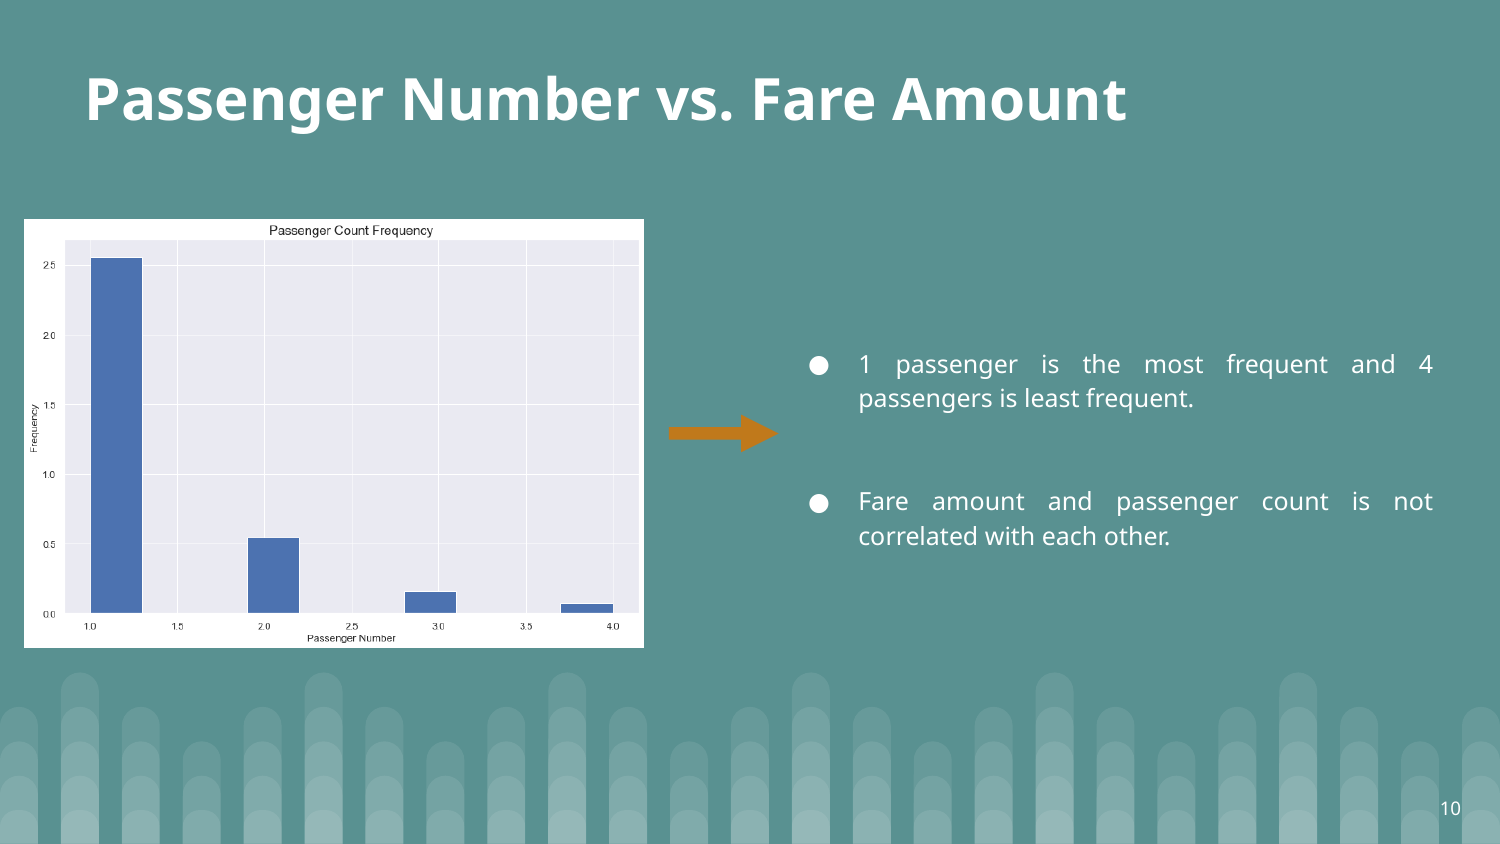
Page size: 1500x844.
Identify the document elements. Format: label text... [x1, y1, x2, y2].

text_box Passenger Number vs. Fare Amount [70, 33, 1394, 161]
slide_number ‹#› [1386, 777, 1477, 842]
text_box 1 passenger is the most frequent and 4 passengers is least frequent. Fare amount and passenger count is not correlated with each other. [768, 298, 1449, 707]
picture [24, 219, 644, 648]
